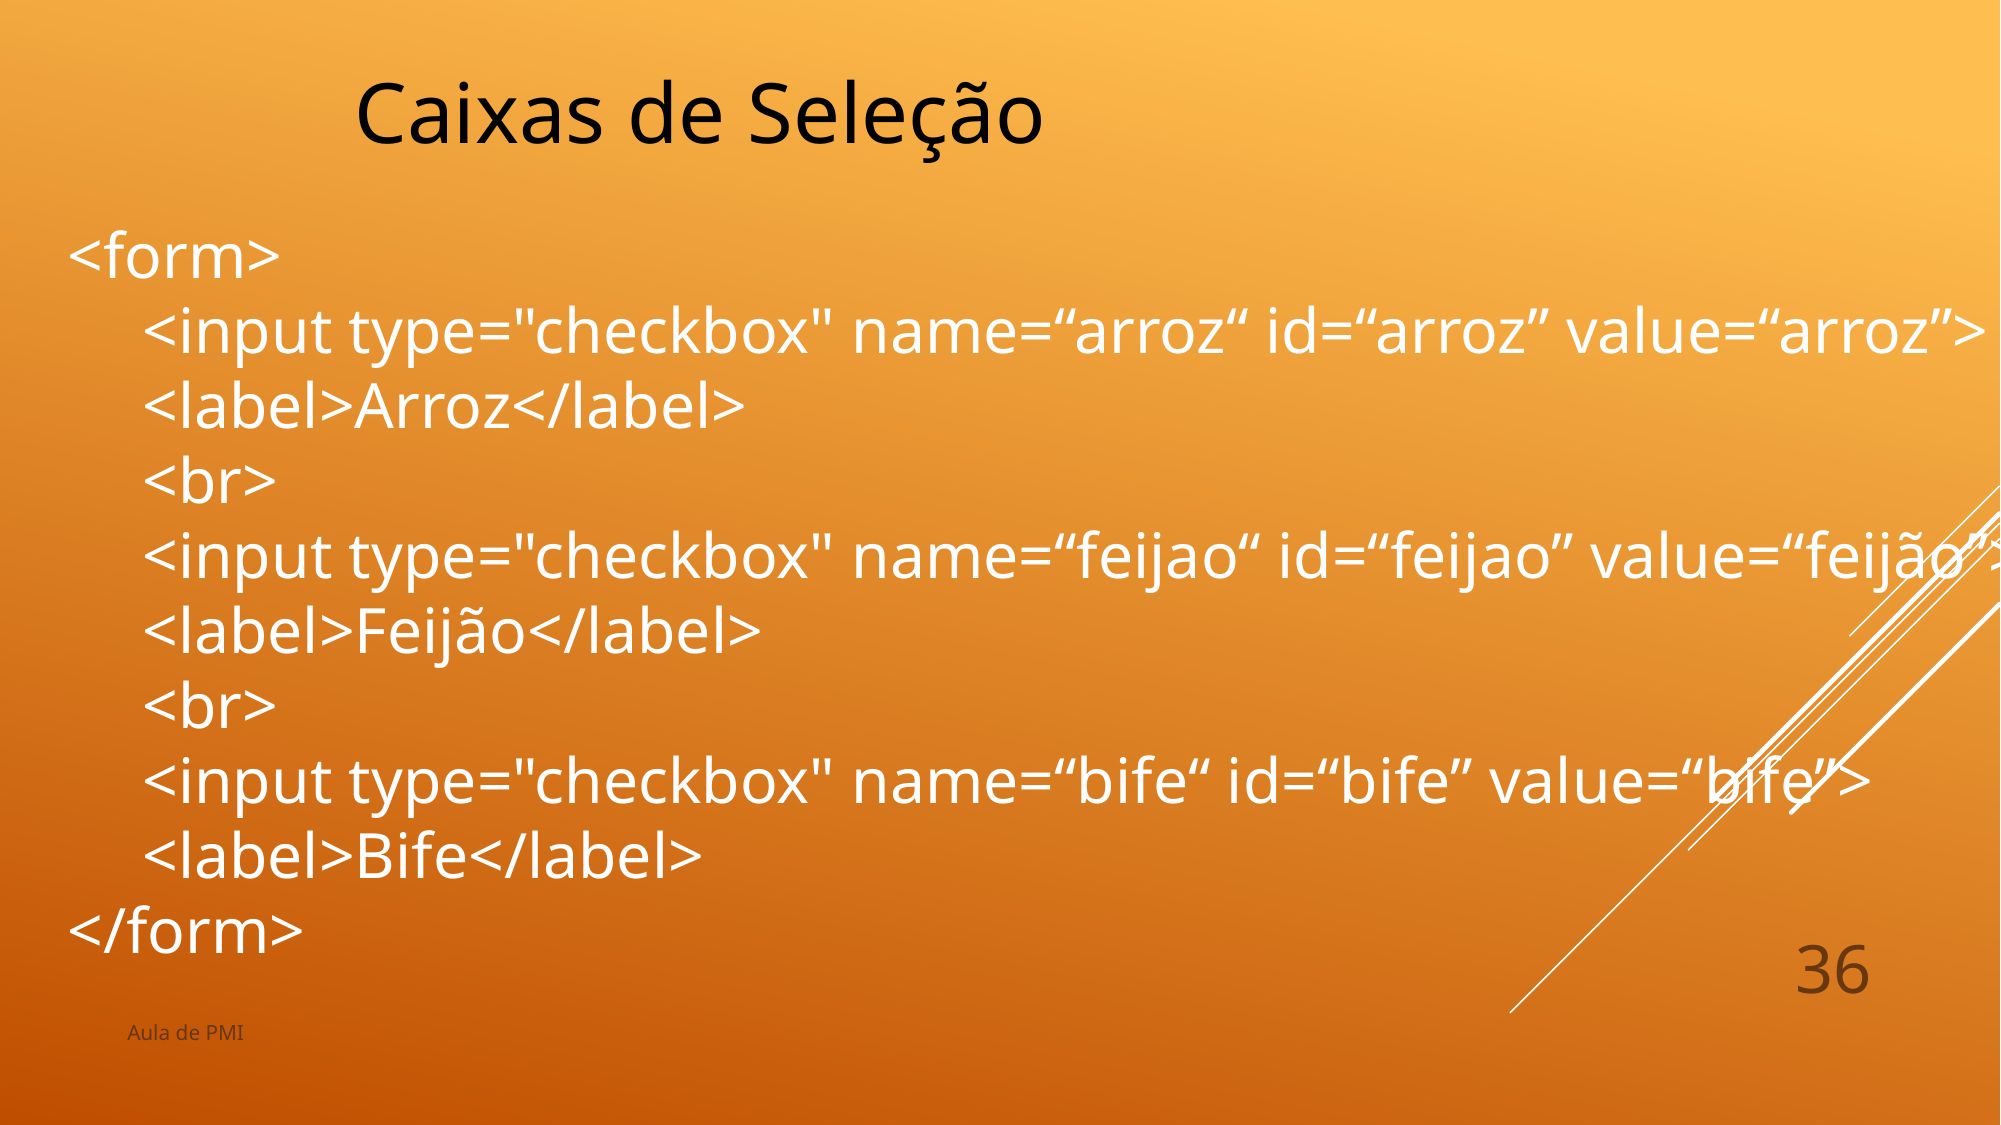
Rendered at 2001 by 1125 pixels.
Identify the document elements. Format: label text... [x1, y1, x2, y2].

slide_number 36 [1700, 915, 1888, 1025]
footer Aula de PMI [112, 1012, 1350, 1073]
text_box Caixas de Seleção [339, 52, 1825, 168]
text_box <form> <input type="checkbox" name=“arroz“ id=“arroz” value=“arroz”> <label>Arroz</label> <br> <input type="checkbox" name=“feijao“ id=“feijao” value=“feijão”> <label>Feijão</label> <br> <input type="checkbox" name=“bife“ id=“bife” value=“bife”> <label>Bife</label> </form> [52, 209, 2000, 974]
